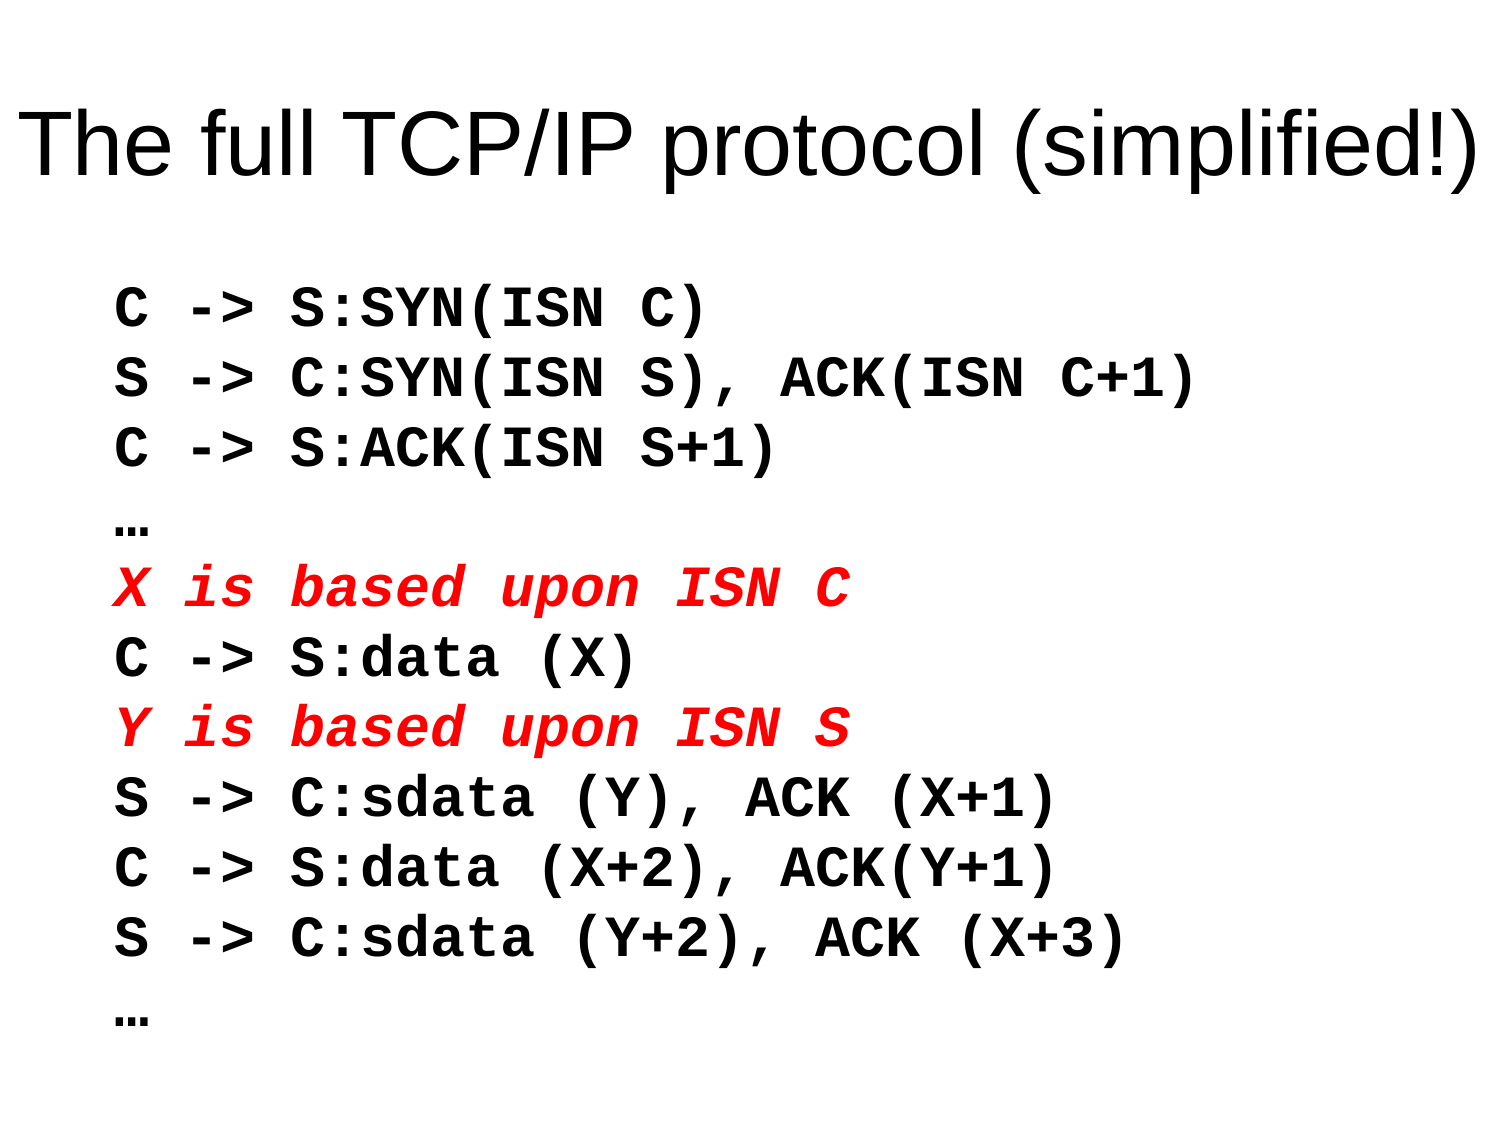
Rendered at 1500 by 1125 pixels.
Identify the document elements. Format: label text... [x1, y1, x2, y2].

title The full TCP/IP protocol (simplified!) [0, 45, 1500, 233]
text_box C -> S:SYN(ISN C) S -> C:SYN(ISN S), ACK(ISN C+1) C -> S:ACK(ISN S+1) … X is based upon ISN C C -> S:data (X) Y is based upon ISN S S -> C:sdata (Y), ACK (X+1) C -> S:data (X+2), ACK(Y+1) S -> C:sdata (Y+2), ACK (X+3) … [99, 260, 1450, 1054]
